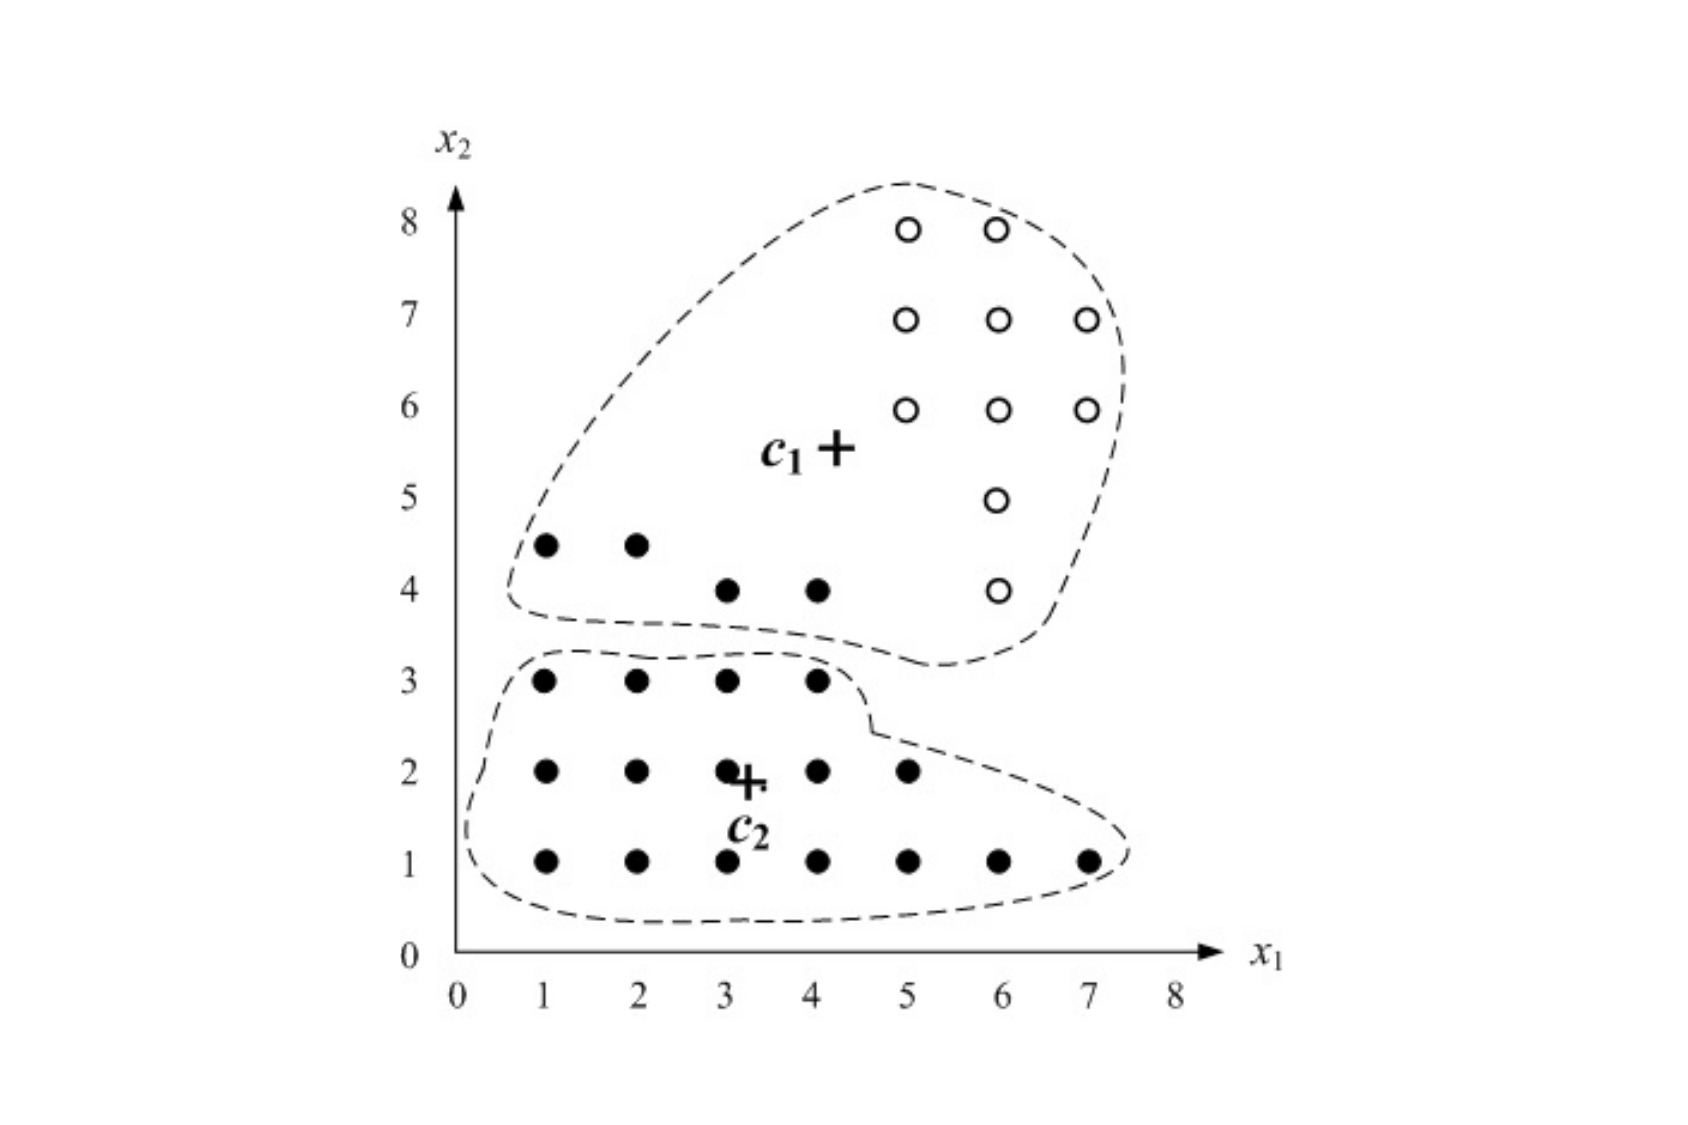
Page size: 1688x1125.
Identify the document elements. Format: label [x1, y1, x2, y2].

picture [400, 105, 1287, 1020]
